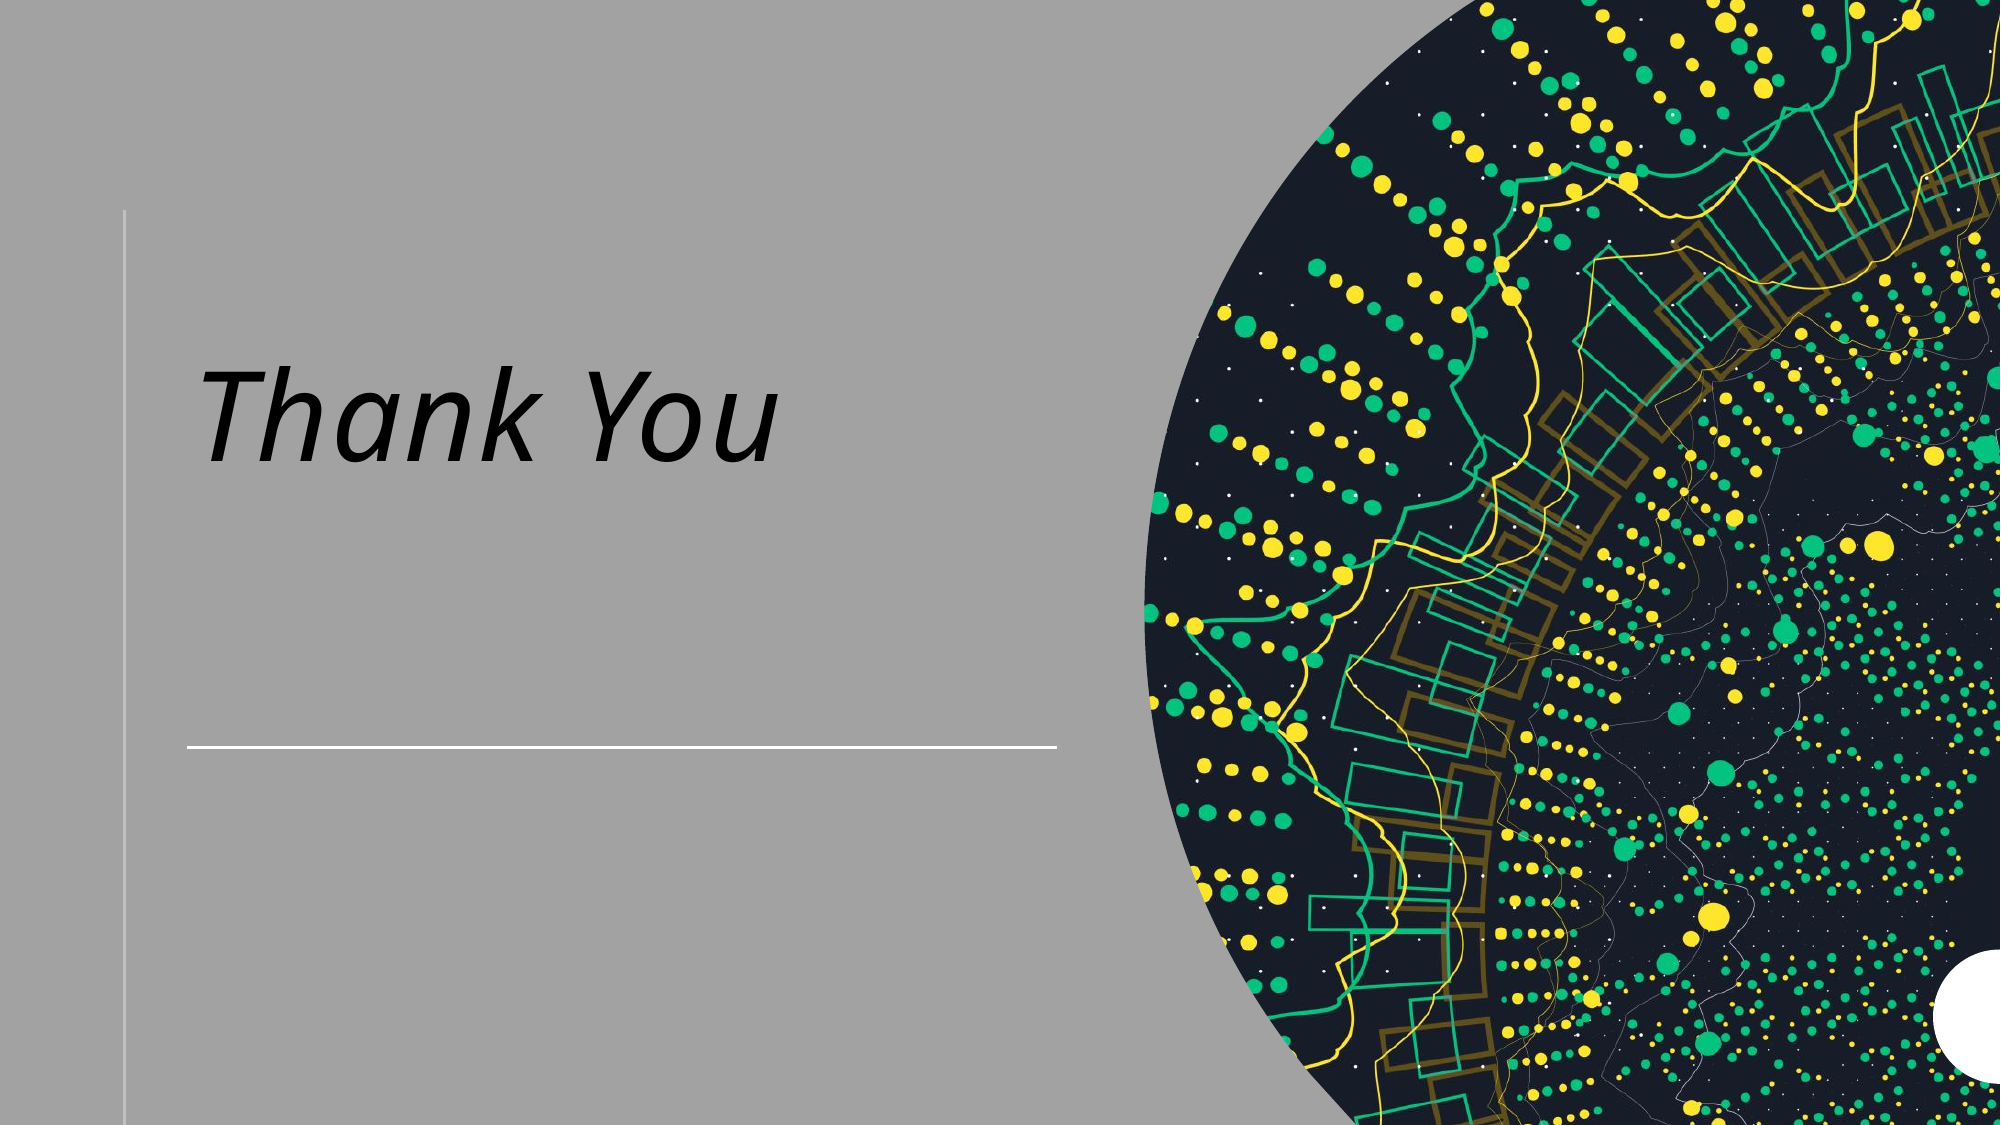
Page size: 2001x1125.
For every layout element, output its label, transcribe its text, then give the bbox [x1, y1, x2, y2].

title Thank You [176, 146, 1058, 695]
text_box [0, 0, 1144, 1125]
picture [1144, 0, 2000, 1125]
